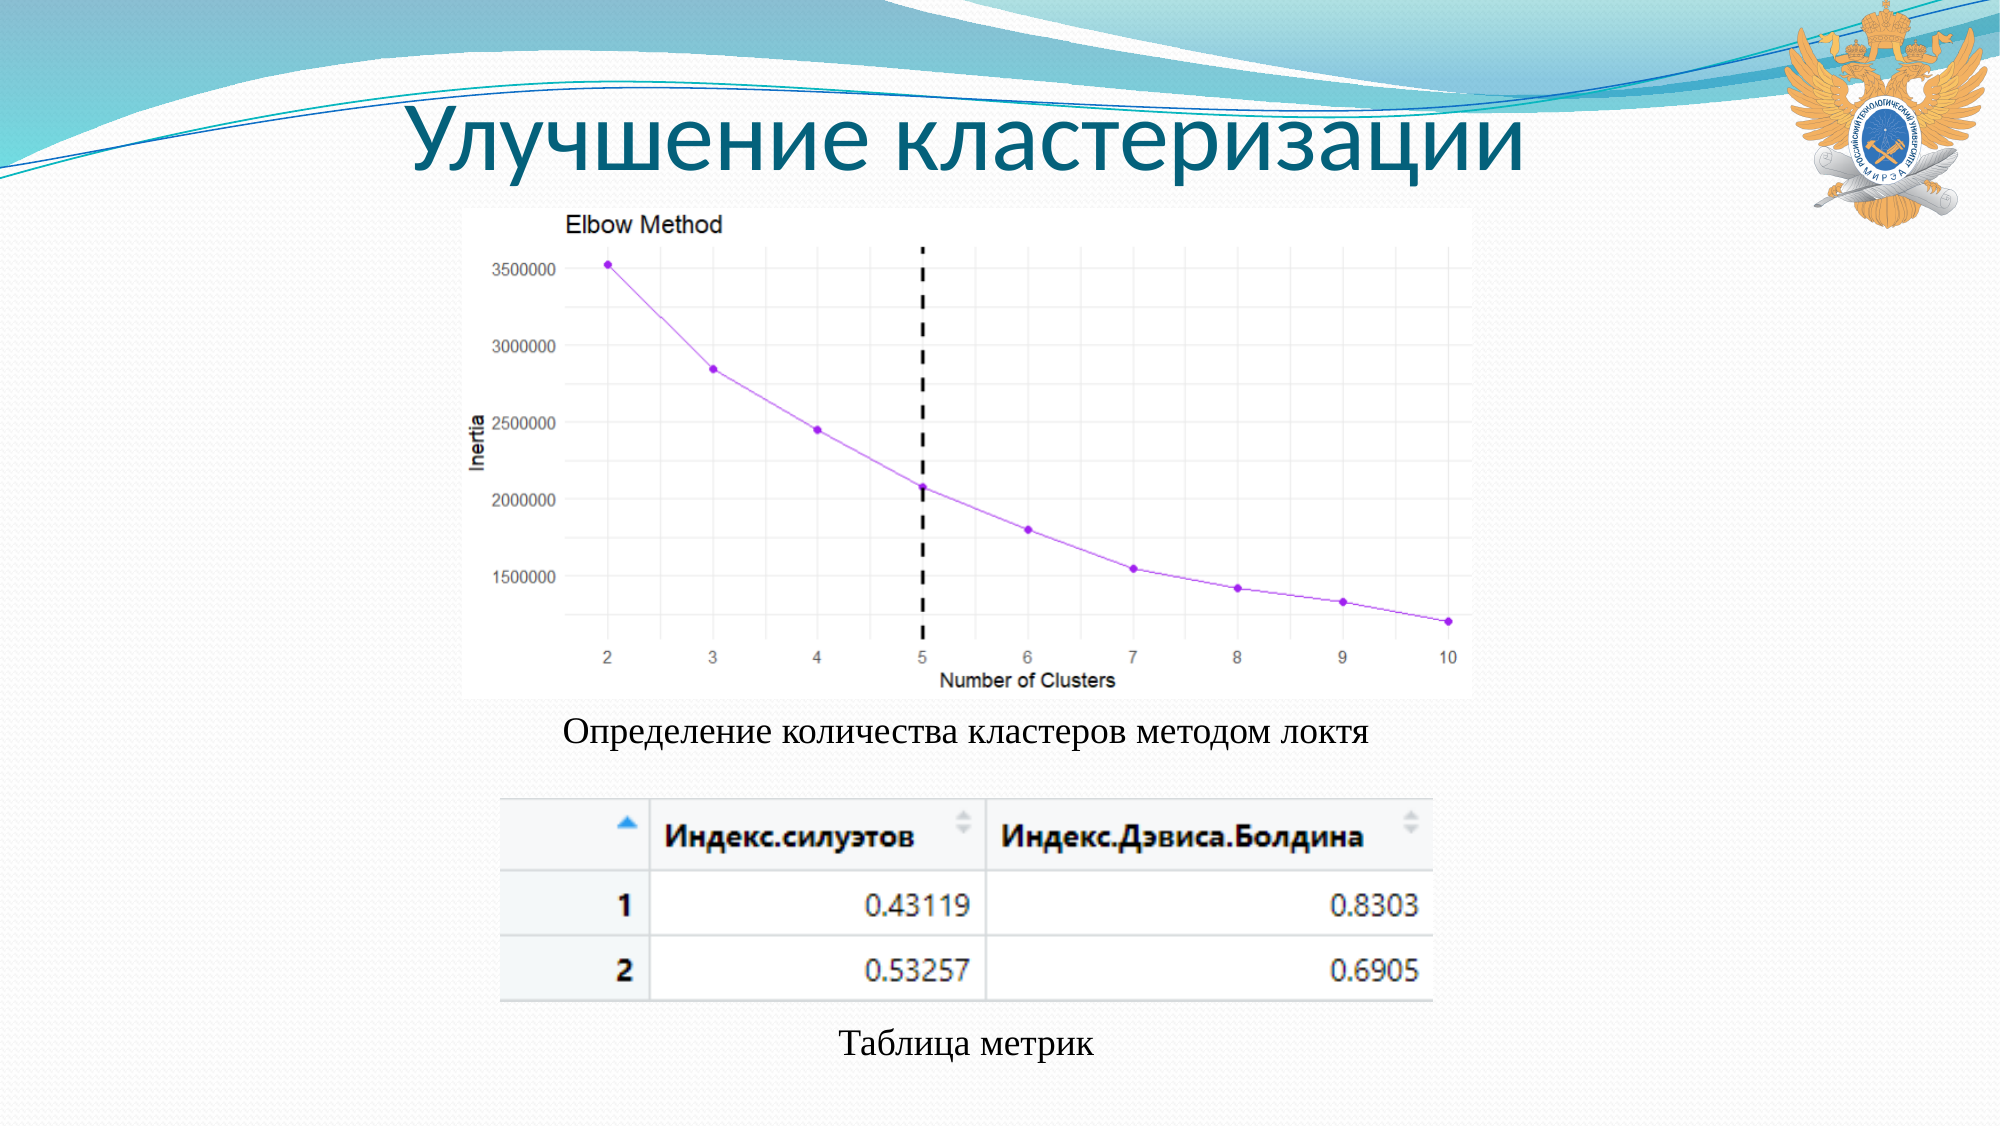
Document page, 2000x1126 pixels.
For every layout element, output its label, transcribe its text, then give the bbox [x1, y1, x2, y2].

picture [500, 798, 1433, 1002]
title Улучшение кластеризации [66, 38, 1764, 190]
text_box Определение количества кластеров методом локтя [548, 712, 1385, 759]
picture [461, 207, 1472, 699]
picture [1771, 0, 2000, 229]
text_box Таблица метрик [823, 1015, 1110, 1071]
